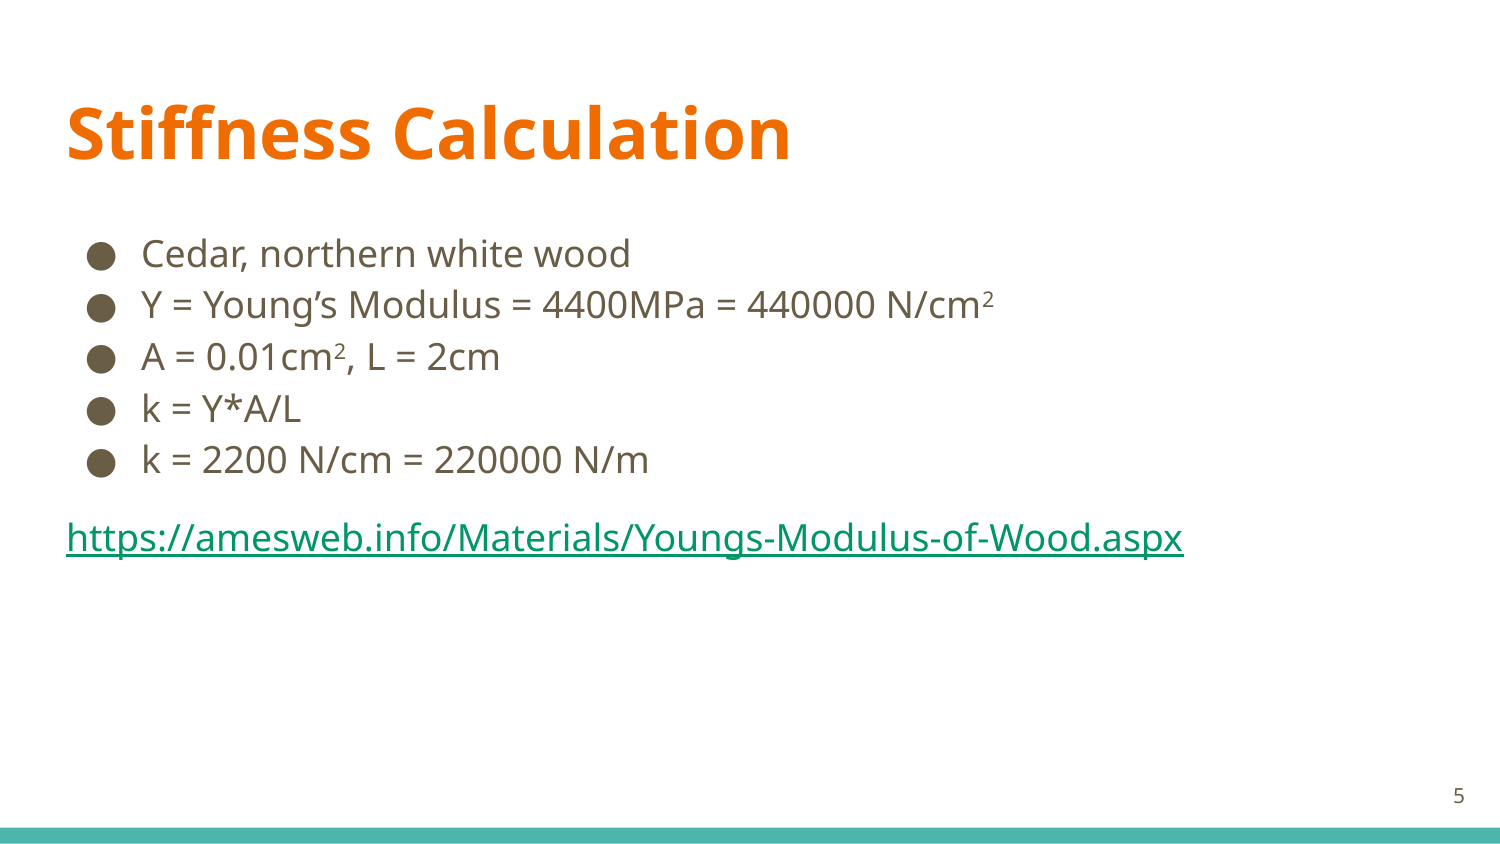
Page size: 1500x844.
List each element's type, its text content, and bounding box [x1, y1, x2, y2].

slide_number ‹#› [1389, 764, 1480, 830]
list Cedar, northern white wood Y = Young’s Modulus = 4400MPa = 440000 N/cm2 A = 0.01cm2, L = 2cm k = Y*A/L k = 2200 N/cm = 220000 N/m https://amesweb.info/Materials/Youngs-Modulus-of-Wood.aspx [51, 207, 1449, 750]
title Stiffness Calculation [51, 72, 1449, 189]
